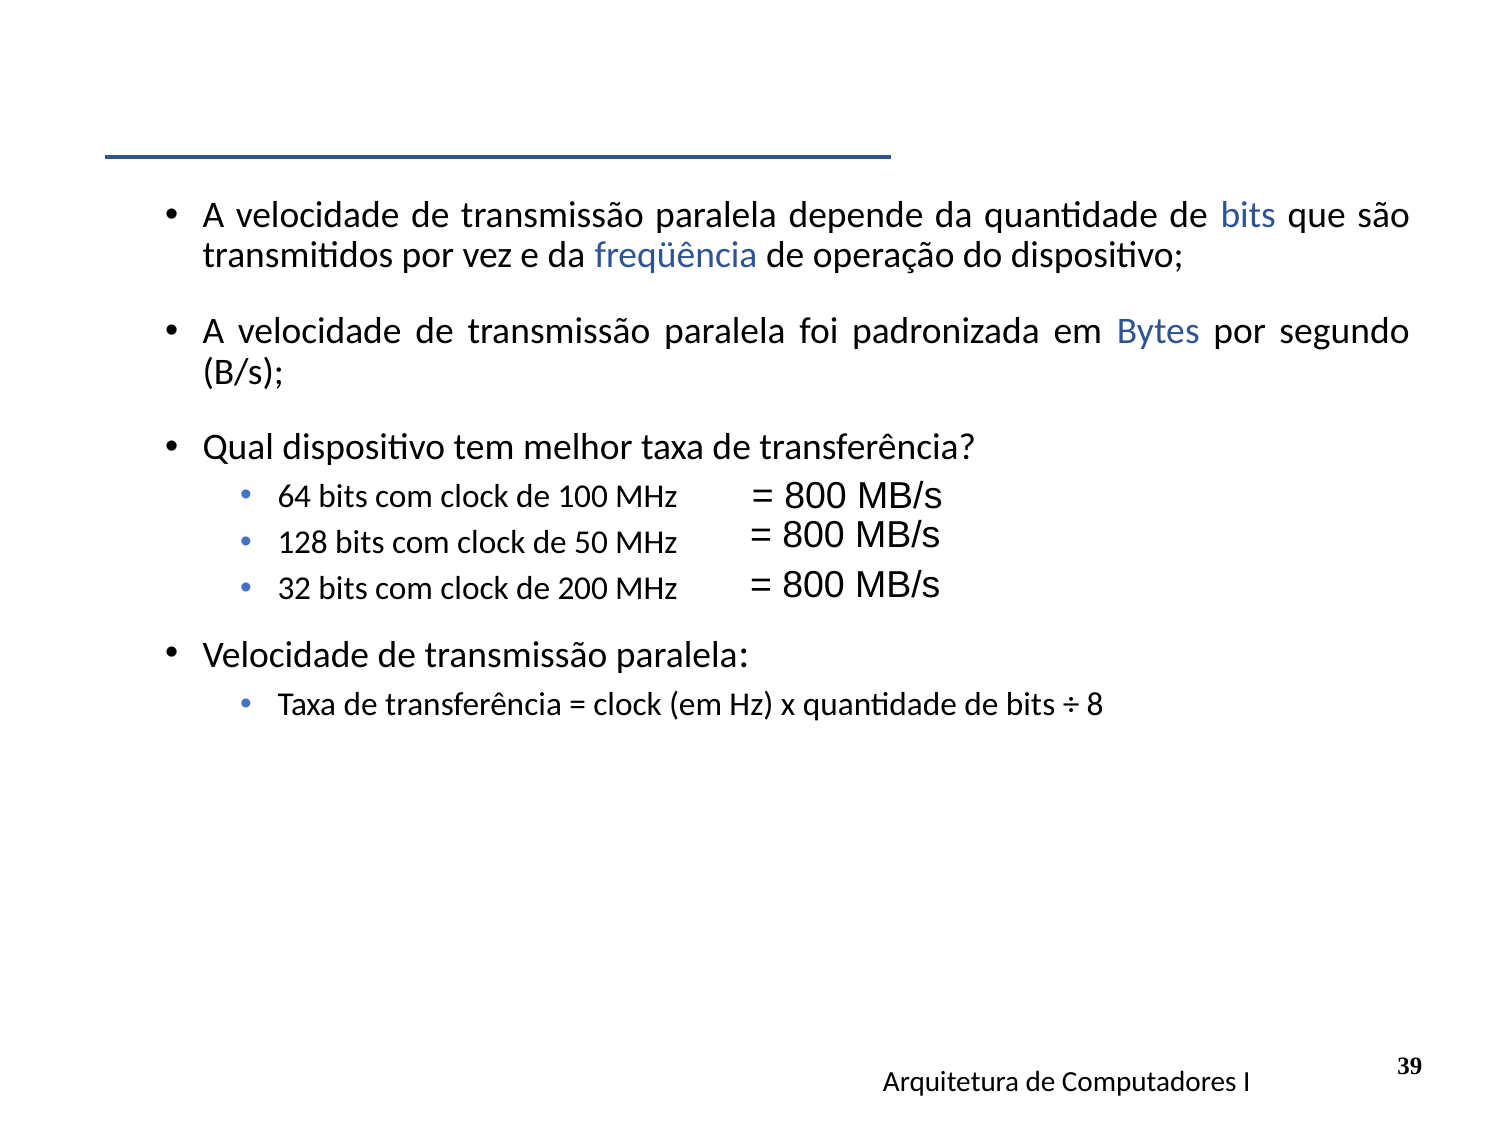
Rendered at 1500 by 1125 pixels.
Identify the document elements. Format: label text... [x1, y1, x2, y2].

list A velocidade de transmissão paralela depende da quantidade de bits que são transmitidos por vez e da freqüência de operação do dispositivo; A velocidade de transmissão paralela foi padronizada em Bytes por segundo (B/s); Qual dispositivo tem melhor taxa de transferência? 64 bits com clock de 100 MHz 128 bits com clock de 50 MHz 32 bits com clock de 200 MHz Velocidade de transmissão paralela: Taxa de transferência = clock (em Hz) x quantidade de bits ÷ 8 [75, 187, 1425, 930]
text_box Arquitetura de Computadores I [733, 1054, 1400, 1125]
text_box = 800 MB/s [724, 552, 958, 613]
text_box 39 [1049, 1012, 1438, 1088]
text_box = 800 MB/s [724, 502, 958, 552]
text_box = 800 MB/s [726, 463, 960, 524]
